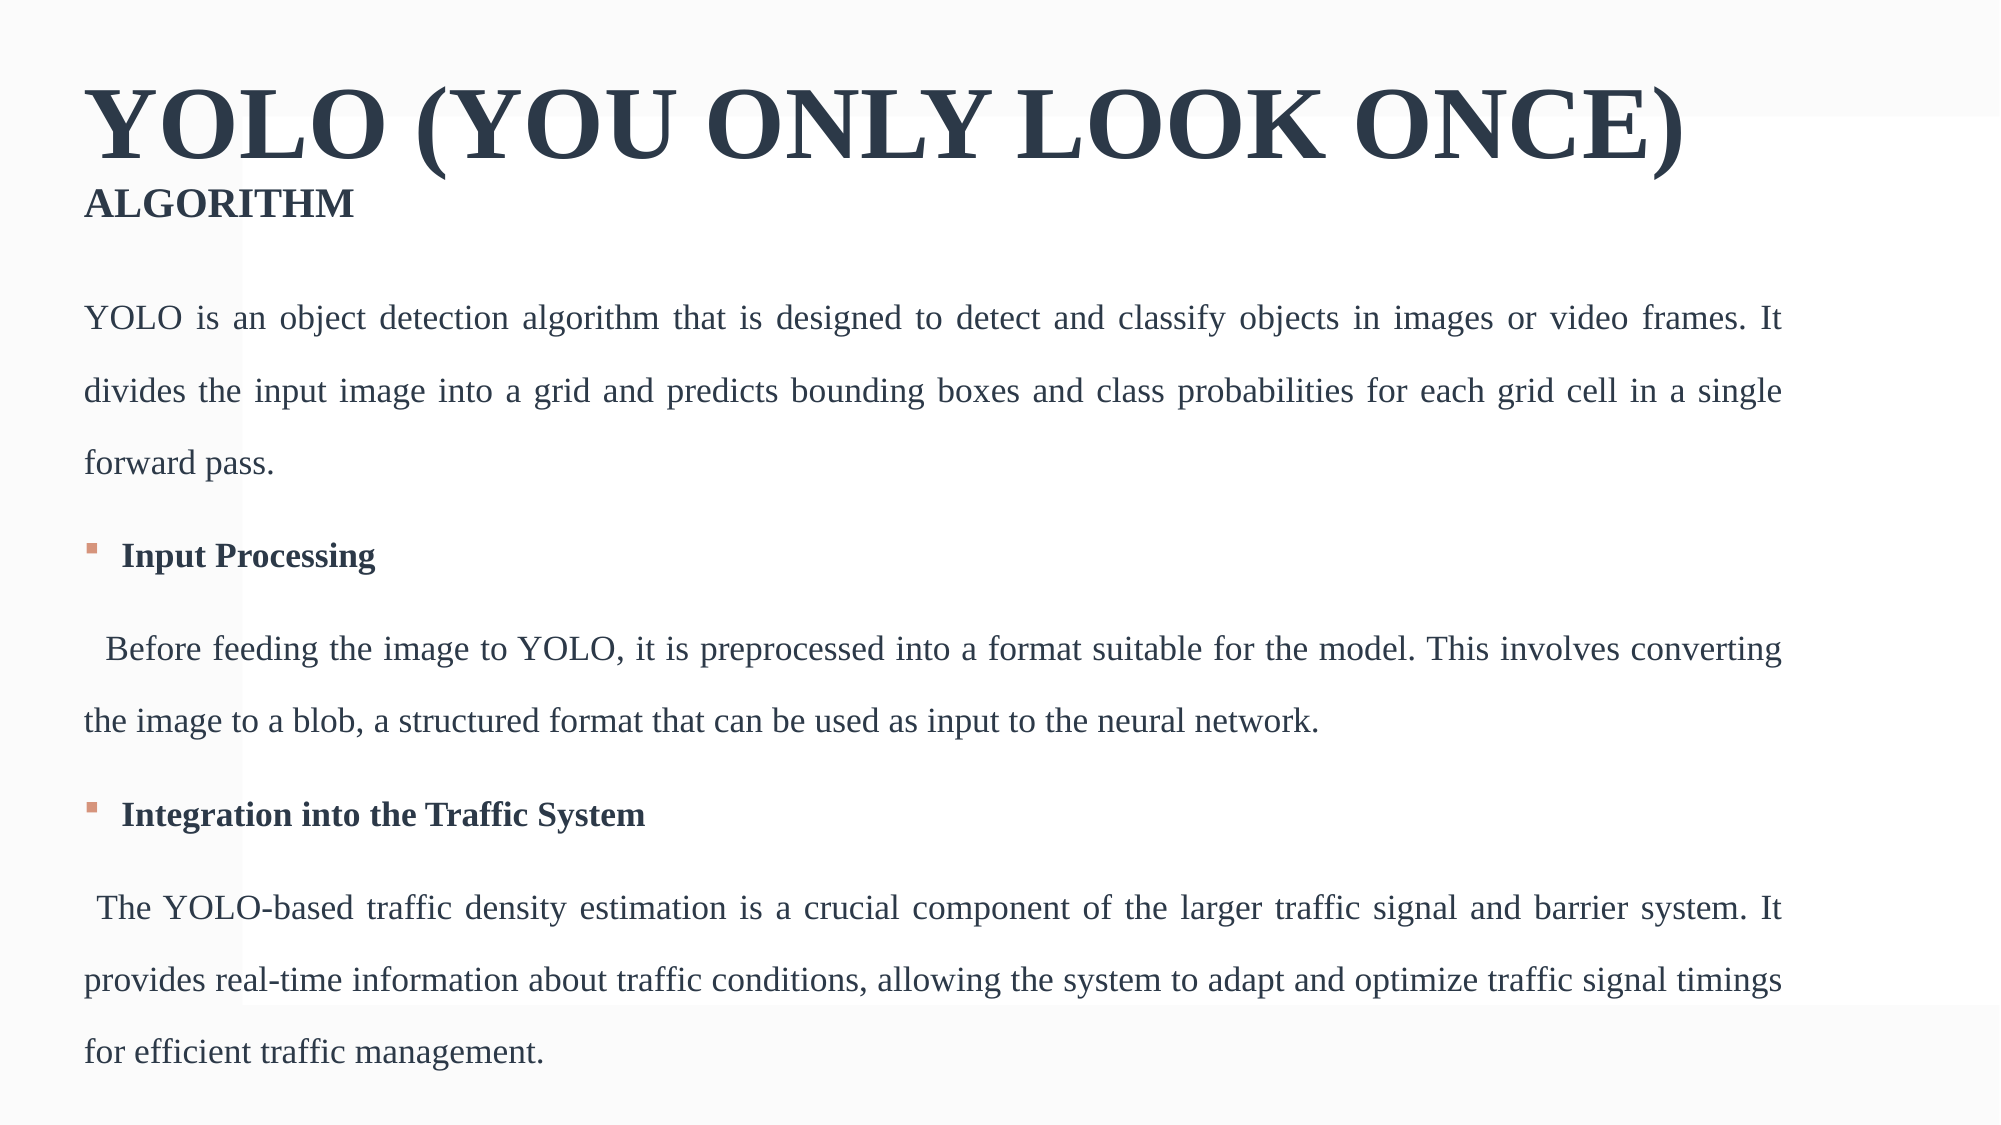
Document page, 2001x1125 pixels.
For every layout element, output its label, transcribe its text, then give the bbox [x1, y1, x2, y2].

title YOLO (YOU ONLY LOOK ONCE) ALGORITHM [68, 59, 1799, 193]
list YOLO is an object detection algorithm that is designed to detect and classify objects in images or video frames. It divides the input image into a grid and predicts bounding boxes and class probabilities for each grid cell in a single forward pass. Input Processing Before feeding the image to YOLO, it is preprocessed into a format suitable for the model. This involves converting the image to a blob, a structured format that can be used as input to the neural network. Integration into the Traffic System The YOLO-based traffic density estimation is a crucial component of the larger traffic signal and barrier system. It provides real-time information about traffic conditions, allowing the system to adapt and optimize traffic signal timings for efficient traffic management. [68, 193, 1799, 1006]
